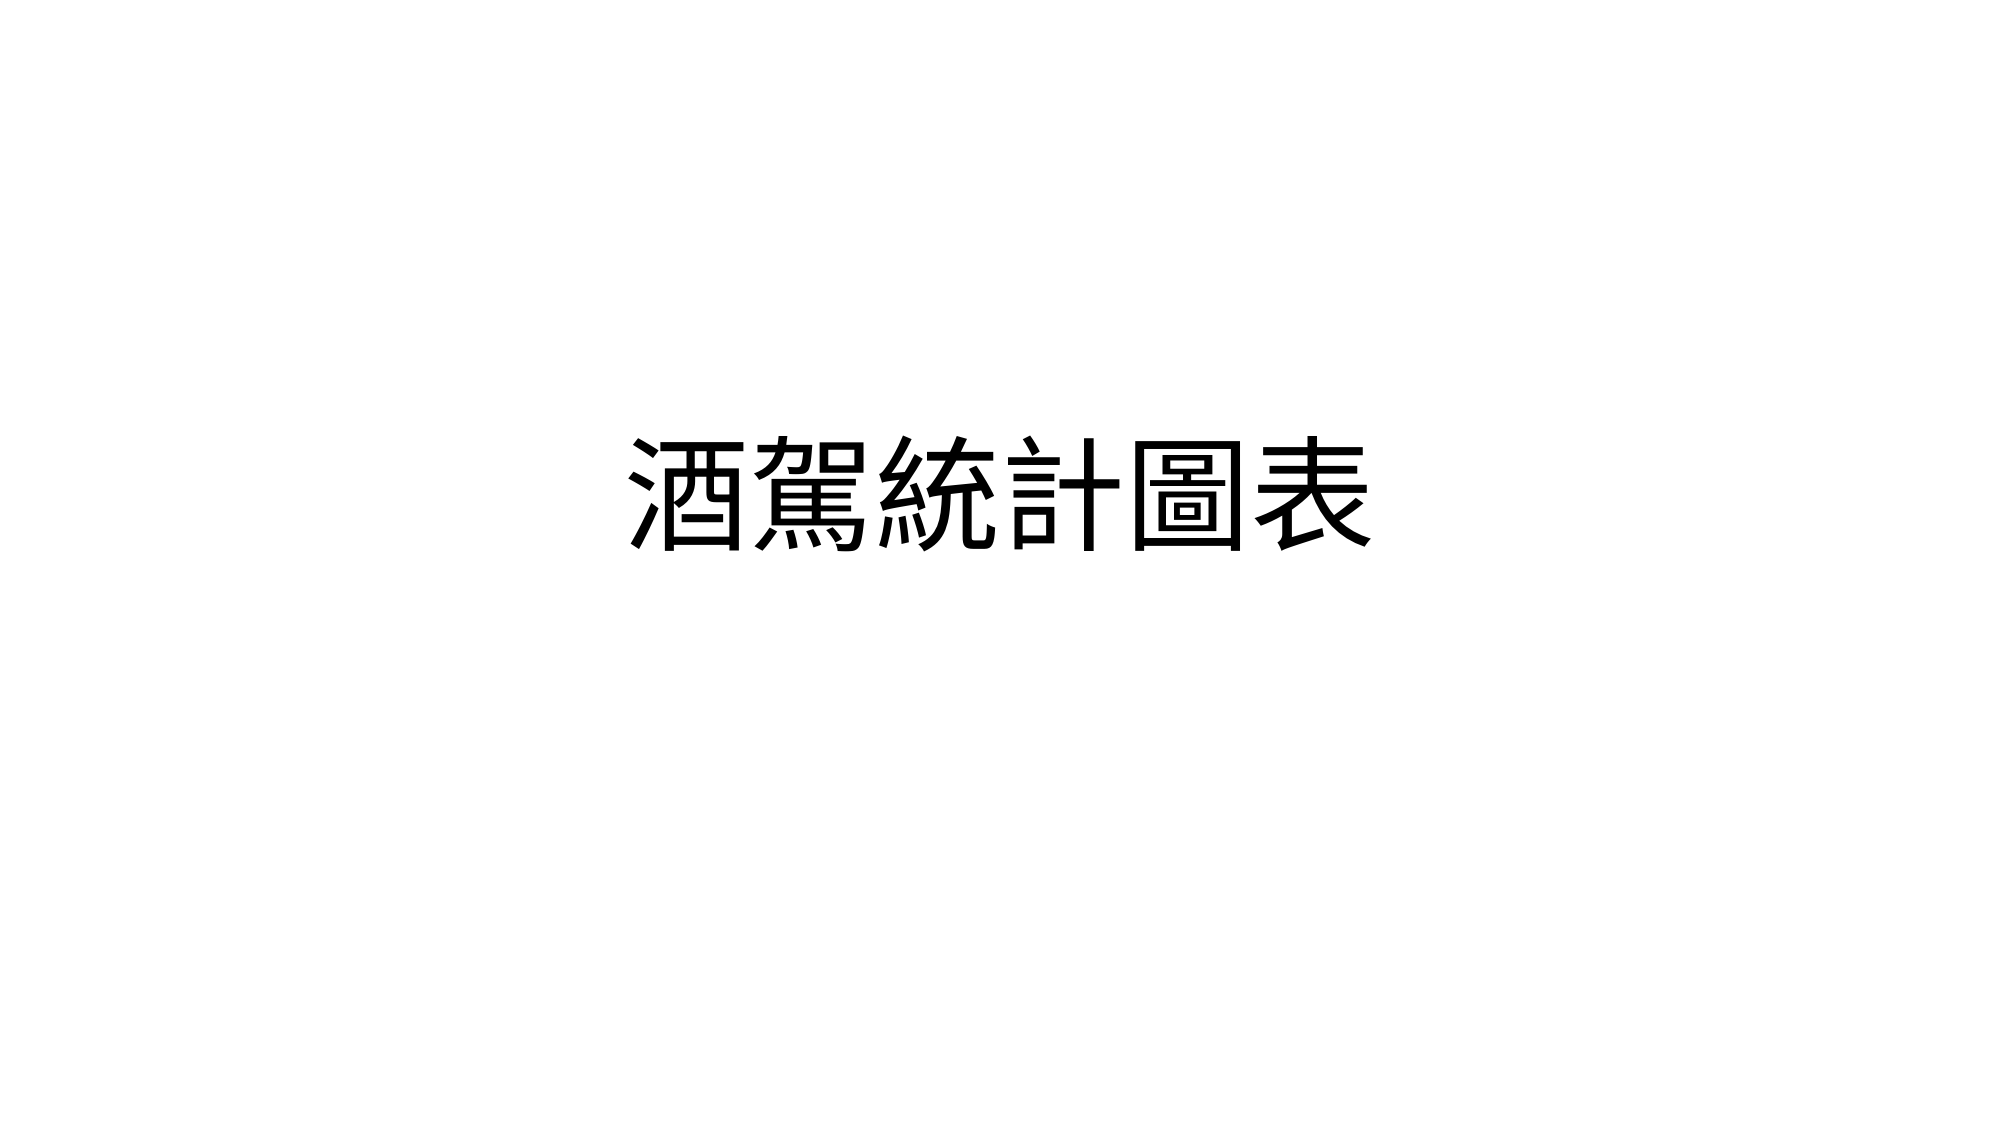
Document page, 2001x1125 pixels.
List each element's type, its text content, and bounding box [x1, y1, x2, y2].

title 酒駕統計圖表 [249, 184, 1750, 576]
